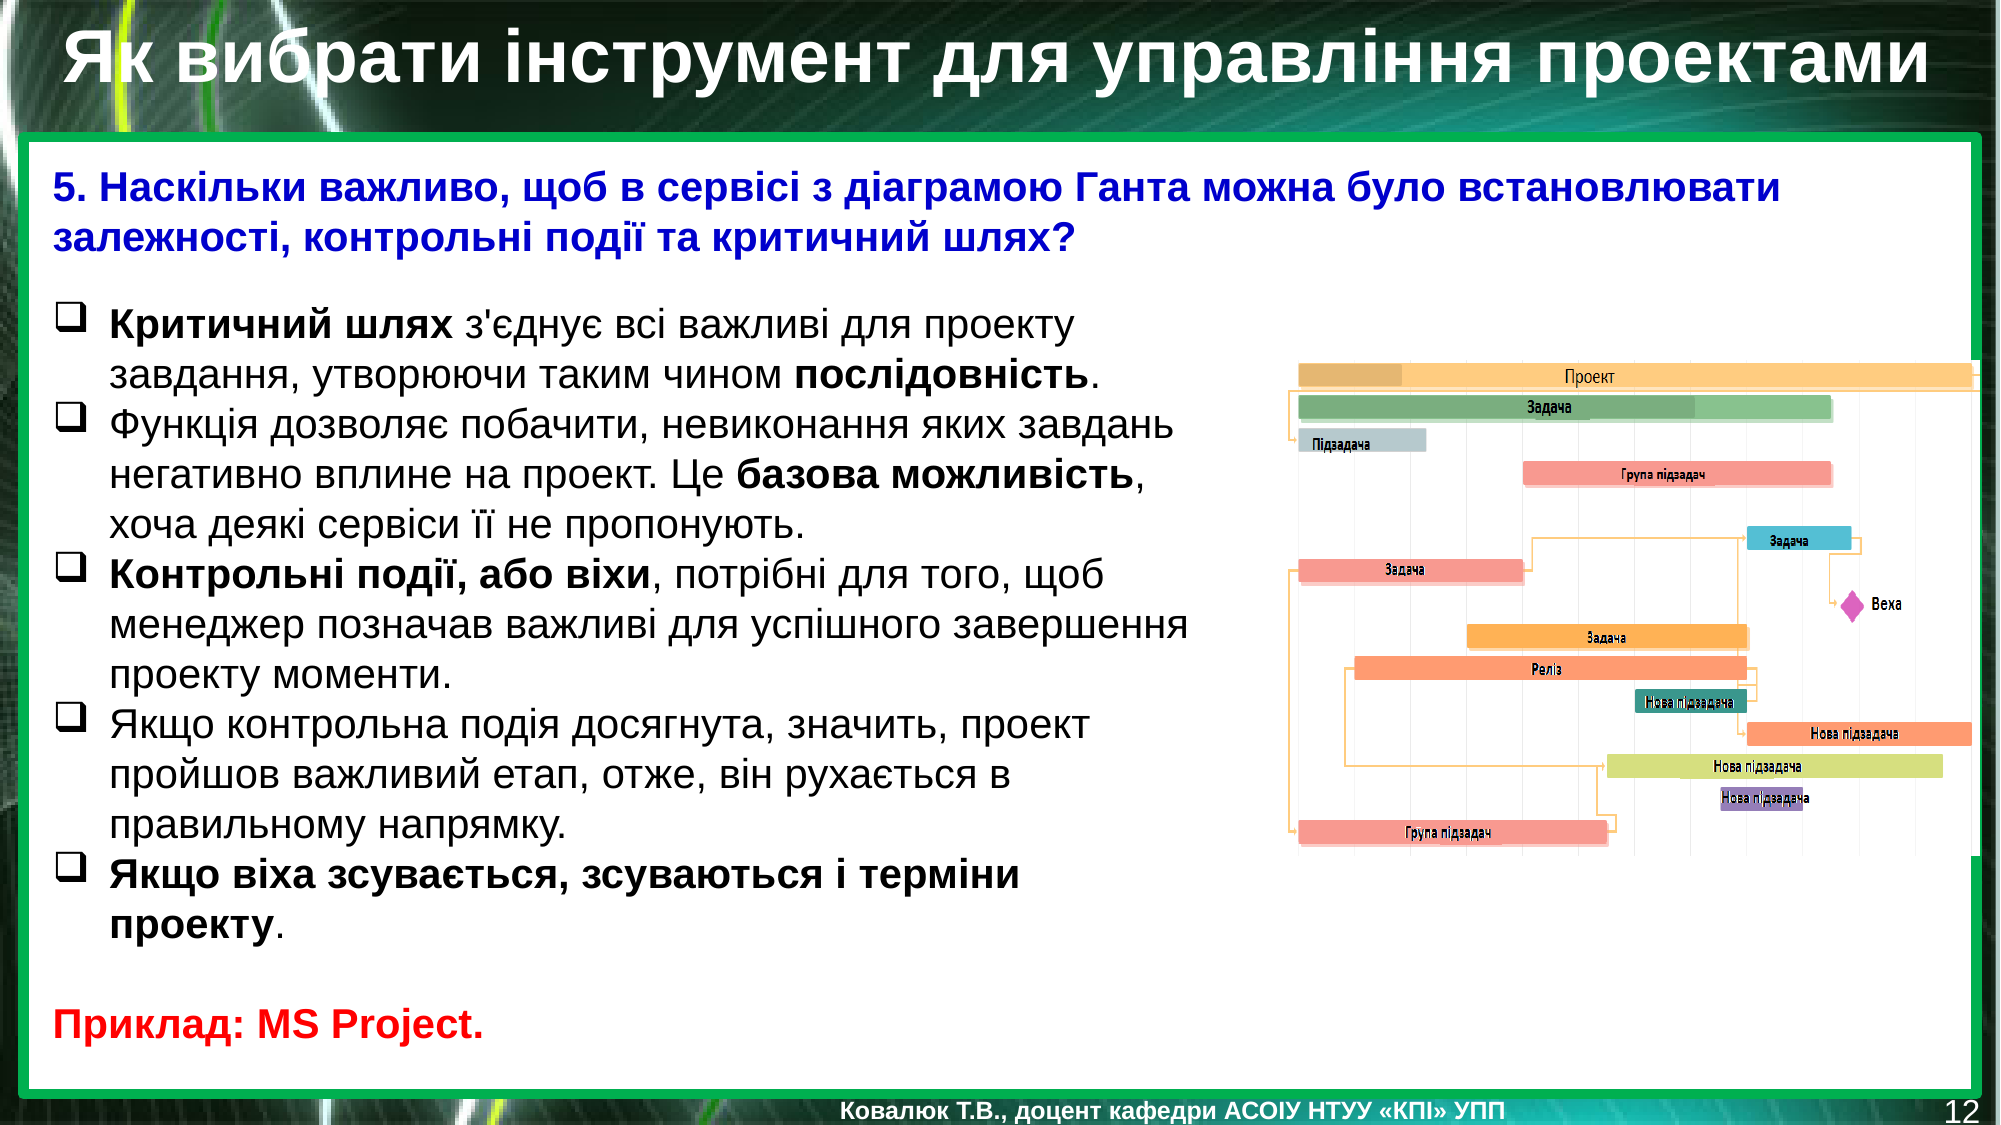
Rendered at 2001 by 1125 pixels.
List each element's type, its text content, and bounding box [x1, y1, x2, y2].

text_box 5. Наскільки важливо, щоб в сервісі з діаграмою Ганта можна було встановлювати залежності, контрольні події та критичний шлях? [38, 152, 1915, 267]
picture [1283, 360, 1980, 856]
slide_number 12 [1881, 1082, 1996, 1125]
text_box Як вибрати інструмент для управління проектами [47, 0, 1948, 105]
text_box Критичний шлях з'єднує всі важливі для проекту завдання, утворюючи таким чином послідовність. Функція дозволяє побачити, невиконання яких завдань негативно вплине на проект. Це базова можливість, хоча деякі сервіси її не пропонують. Контрольні події, або віхи, потрібні для того, щоб менеджер позначав важливі для успішного завершення проекту моменти. Якщо контрольна подія досягнута, значить, проект пройшов важливий етап, отже, він рухається в правильному напрямку. Якщо віха зсувається, зсуваються і терміни проекту. Приклад: MS Project. [38, 289, 1205, 1055]
picture [0, 0, 1996, 1125]
